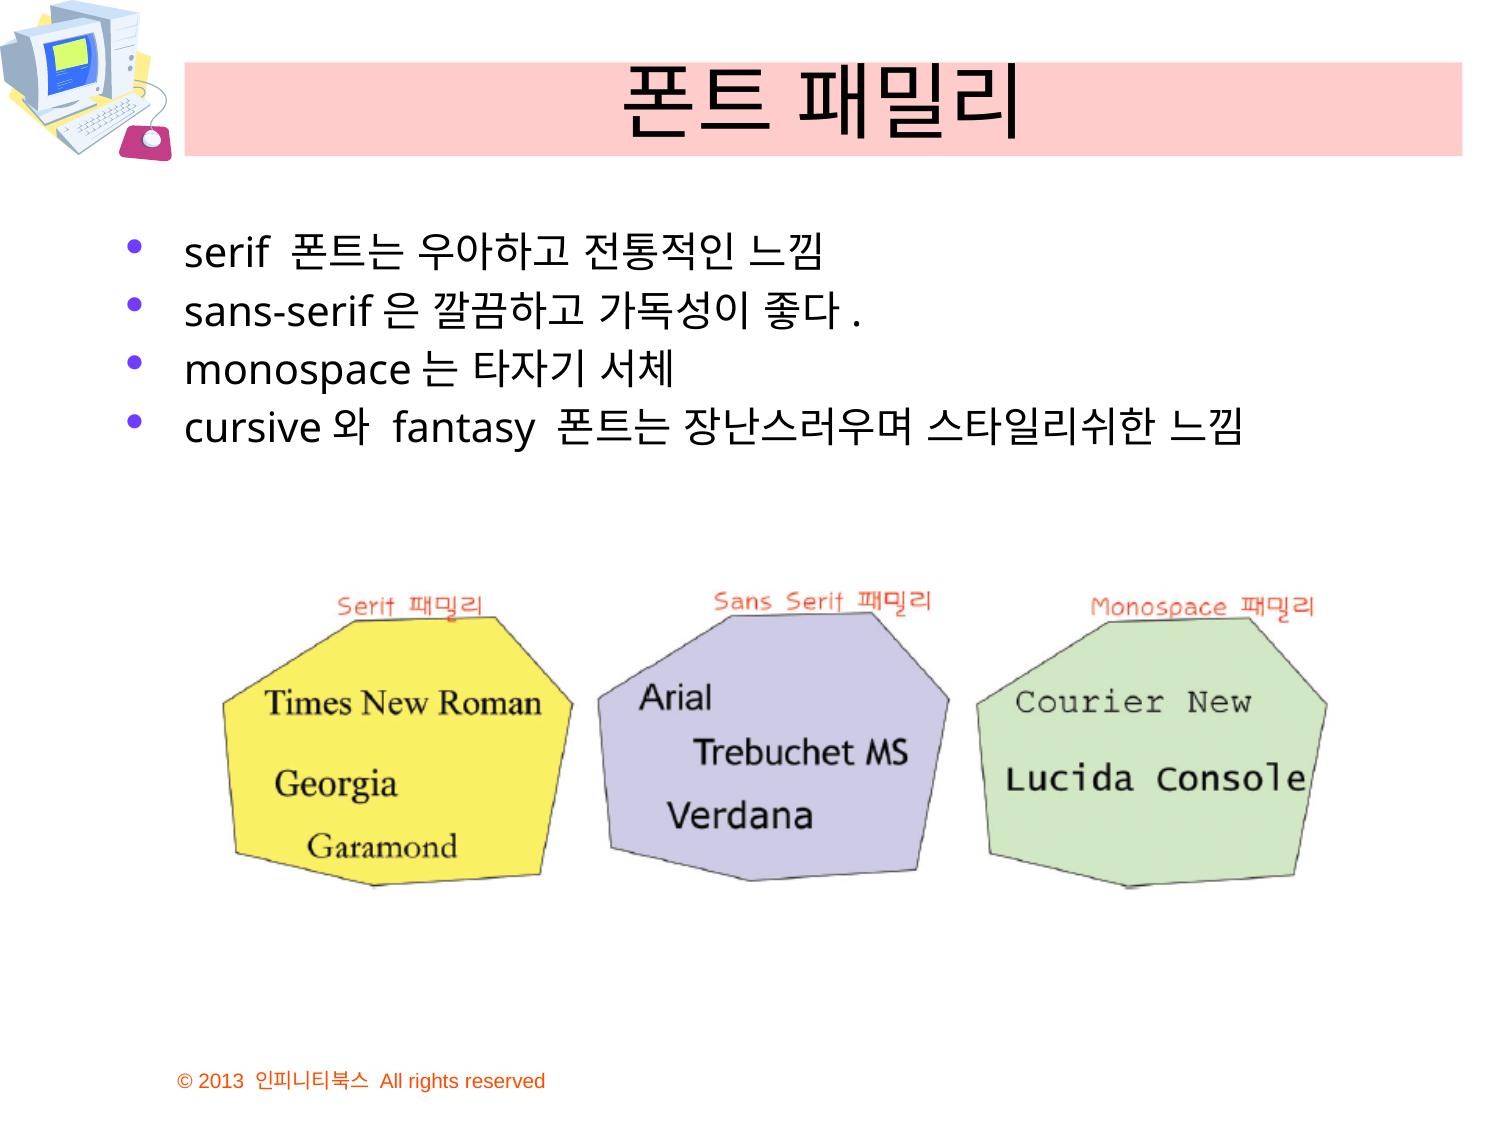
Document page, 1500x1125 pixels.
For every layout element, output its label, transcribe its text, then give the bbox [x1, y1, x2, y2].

list serif 폰트는 우아하고 전통적인 느낌 sans-serif은 깔끔하고 가독성이 좋다. monospace는 타자기 서체 cursive와 fantasy 폰트는 장난스러우며 스타일리쉬한 느낌 [112, 218, 1460, 900]
picture [201, 554, 1365, 907]
title 폰트 패밀리 [184, 62, 1463, 157]
